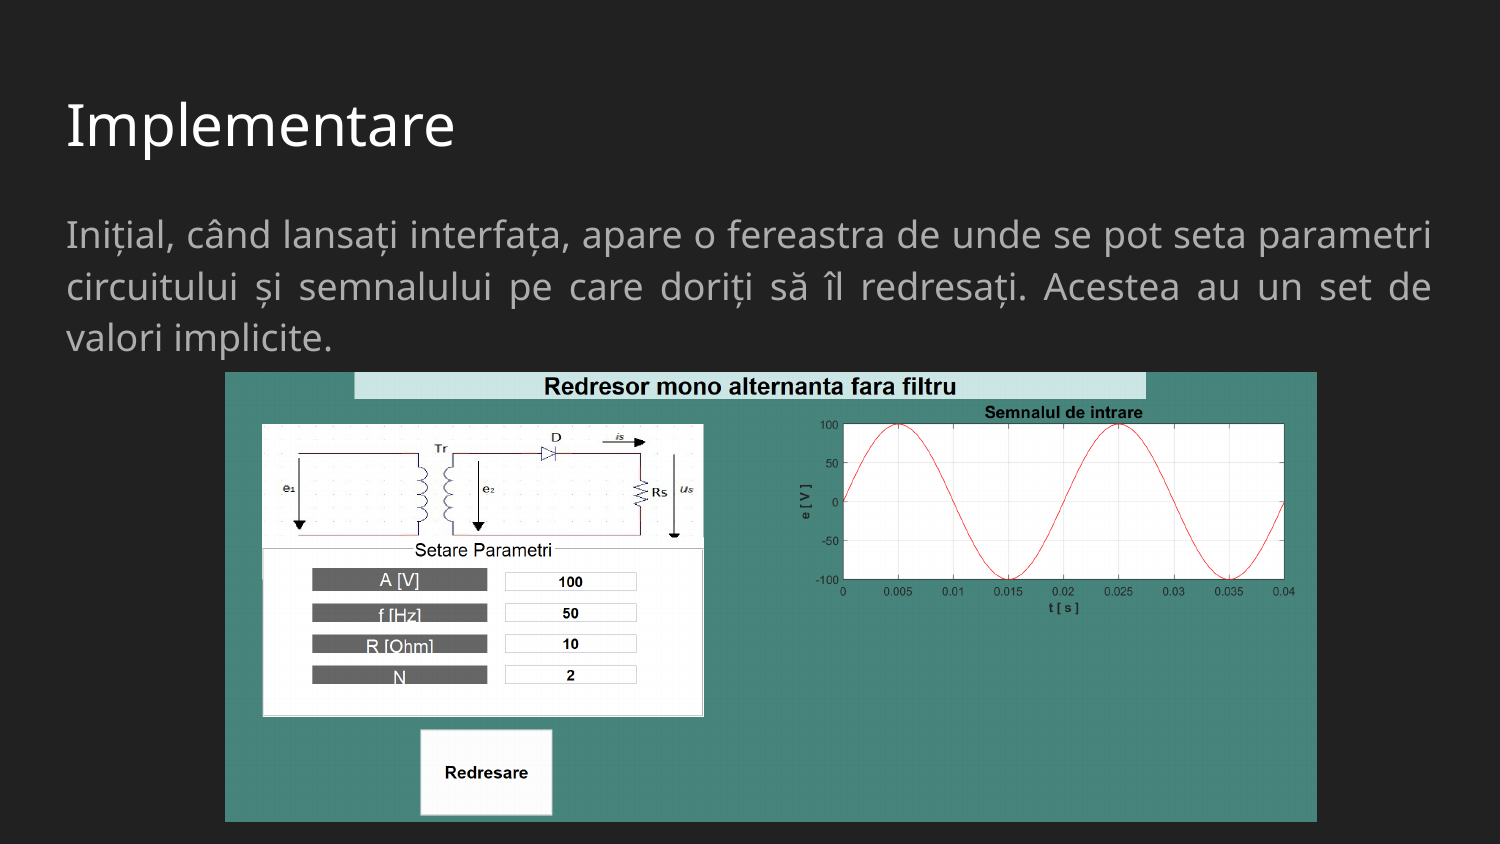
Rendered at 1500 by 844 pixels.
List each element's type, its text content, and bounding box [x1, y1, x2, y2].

title Implementare [51, 72, 1449, 167]
list Inițial, când lansați interfața, apare o fereastra de unde se pot seta parametri circuitului și semnalului pe care doriți să îl redresați. Acestea au un set de valori implicite. [51, 189, 1449, 750]
picture [225, 372, 1317, 822]
